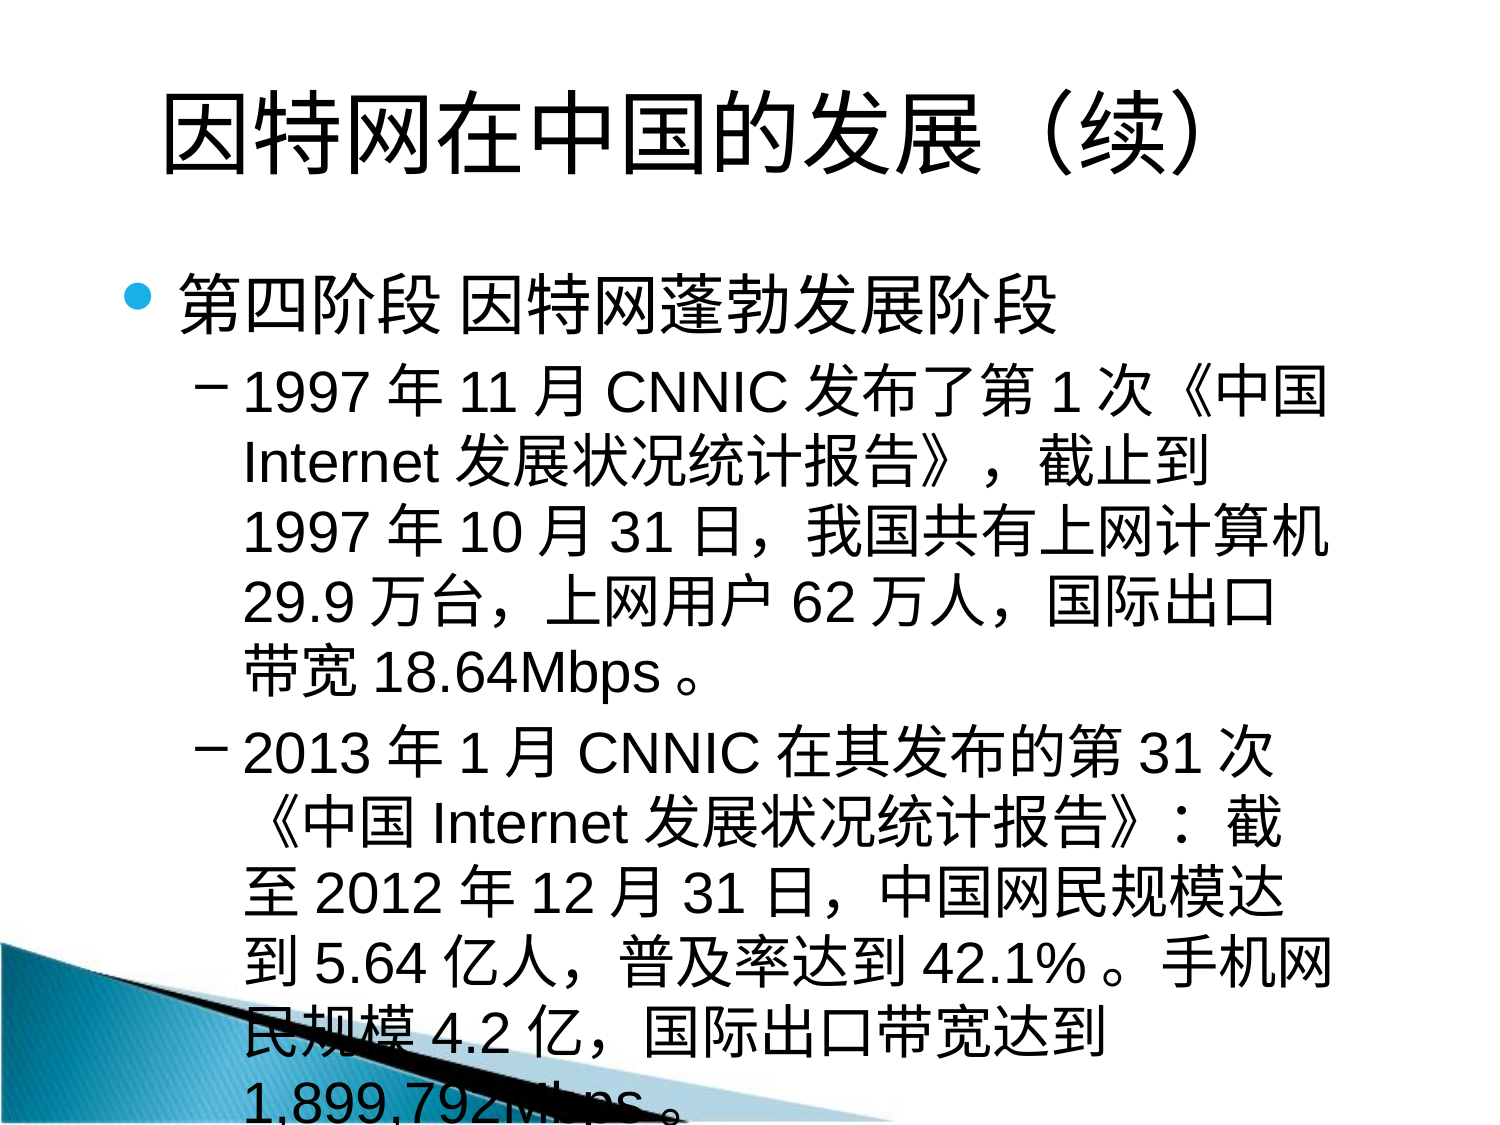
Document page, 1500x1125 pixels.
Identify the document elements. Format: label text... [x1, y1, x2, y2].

list 第四阶段 因特网蓬勃发展阶段 1997年11月CNNIC发布了第1次《中国Internet发展状况统计报告》，截止到1997年10月31日，我国共有上网计算机29.9万台，上网用户62万人，国际出口带宽18.64Mbps。 2013年1月CNNIC在其发布的第31次《中国Internet发展状况统计报告》：截至2012年12月31日，中国网民规模达到5.64亿人，普及率达到42.1%。手机网民规模4.2亿，国际出口带宽达到1,899,792Mbps。 [105, 254, 1351, 998]
picture [0, 823, 914, 1125]
title 因特网在中国的发展（续） [70, 37, 1351, 226]
